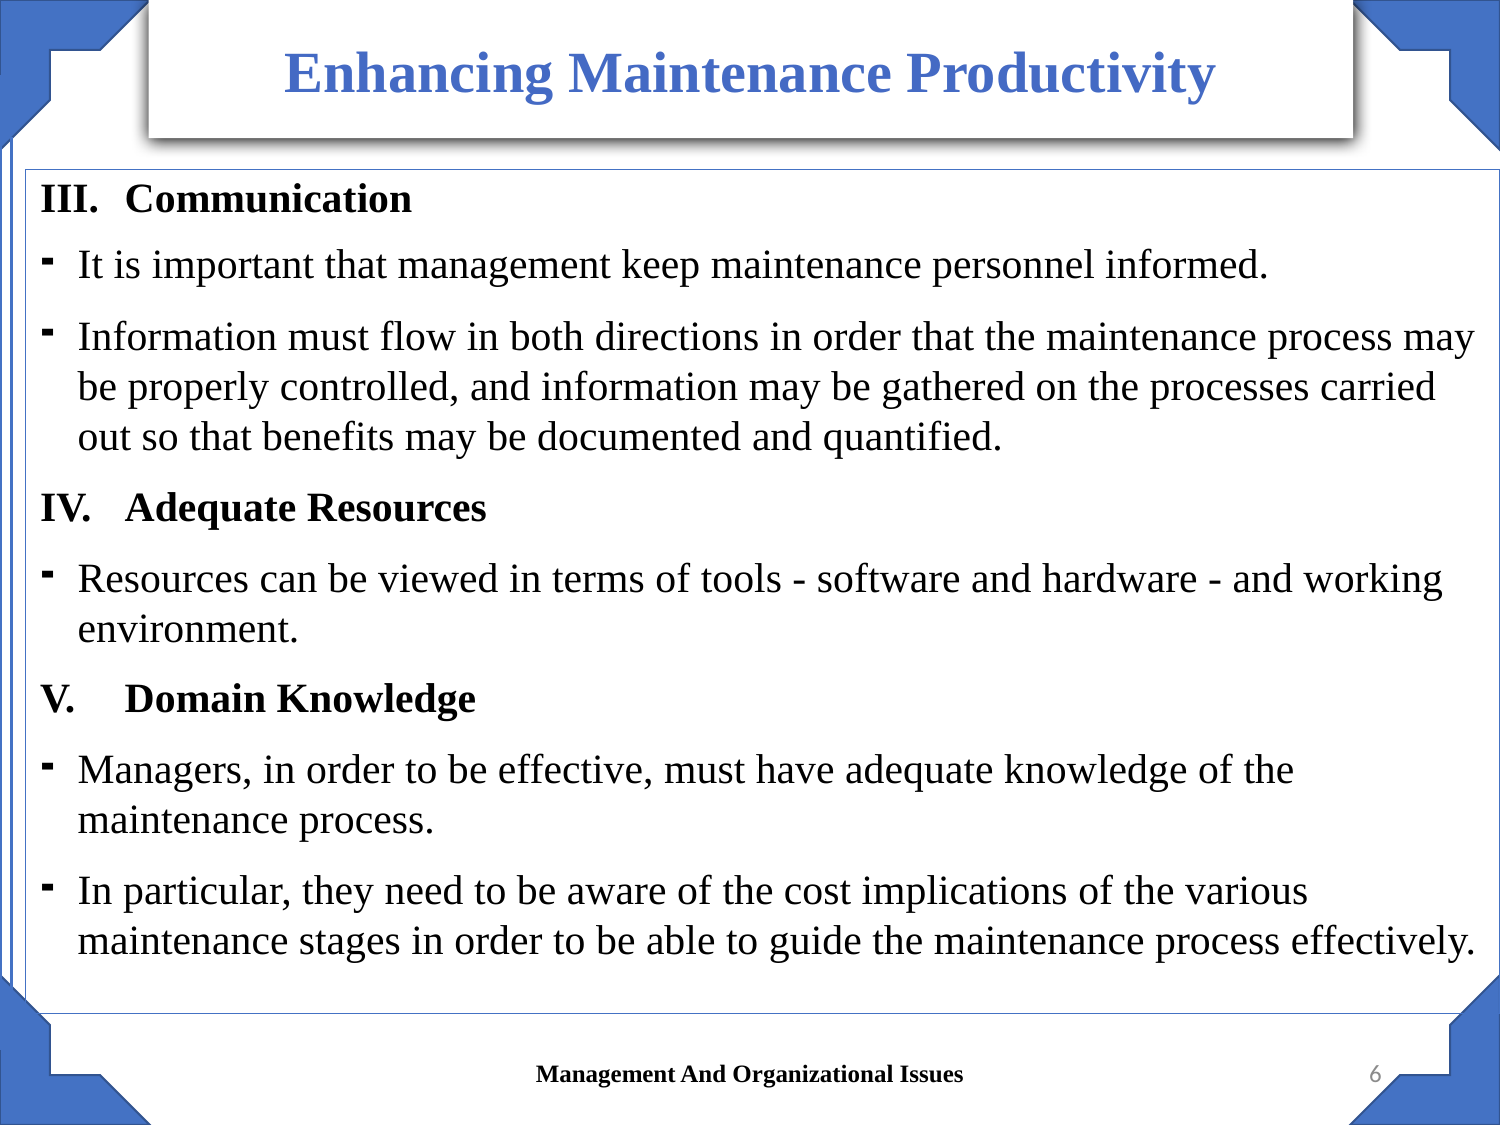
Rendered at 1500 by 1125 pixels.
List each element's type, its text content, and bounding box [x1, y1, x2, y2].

slide_number 6 [1059, 1042, 1397, 1103]
footer Management And Organizational Issues [496, 1042, 1004, 1103]
text_box Enhancing Maintenance Productivity [147, 0, 1354, 139]
list Communication It is important that management keep maintenance personnel informed. Information must flow in both directions in order that the maintenance process may be properly controlled, and information may be gathered on the processes carried out so that benefits may be documented and quantified. Adequate Resources Resources can be viewed in terms of tools - software and hardware - and working environment. Domain Knowledge Managers, in order to be effective, must have adequate knowledge of the maintenance process. In particular, they need to be aware of the cost implications of the various maintenance stages in order to be able to guide the maintenance process effectively. [25, 169, 1500, 1014]
